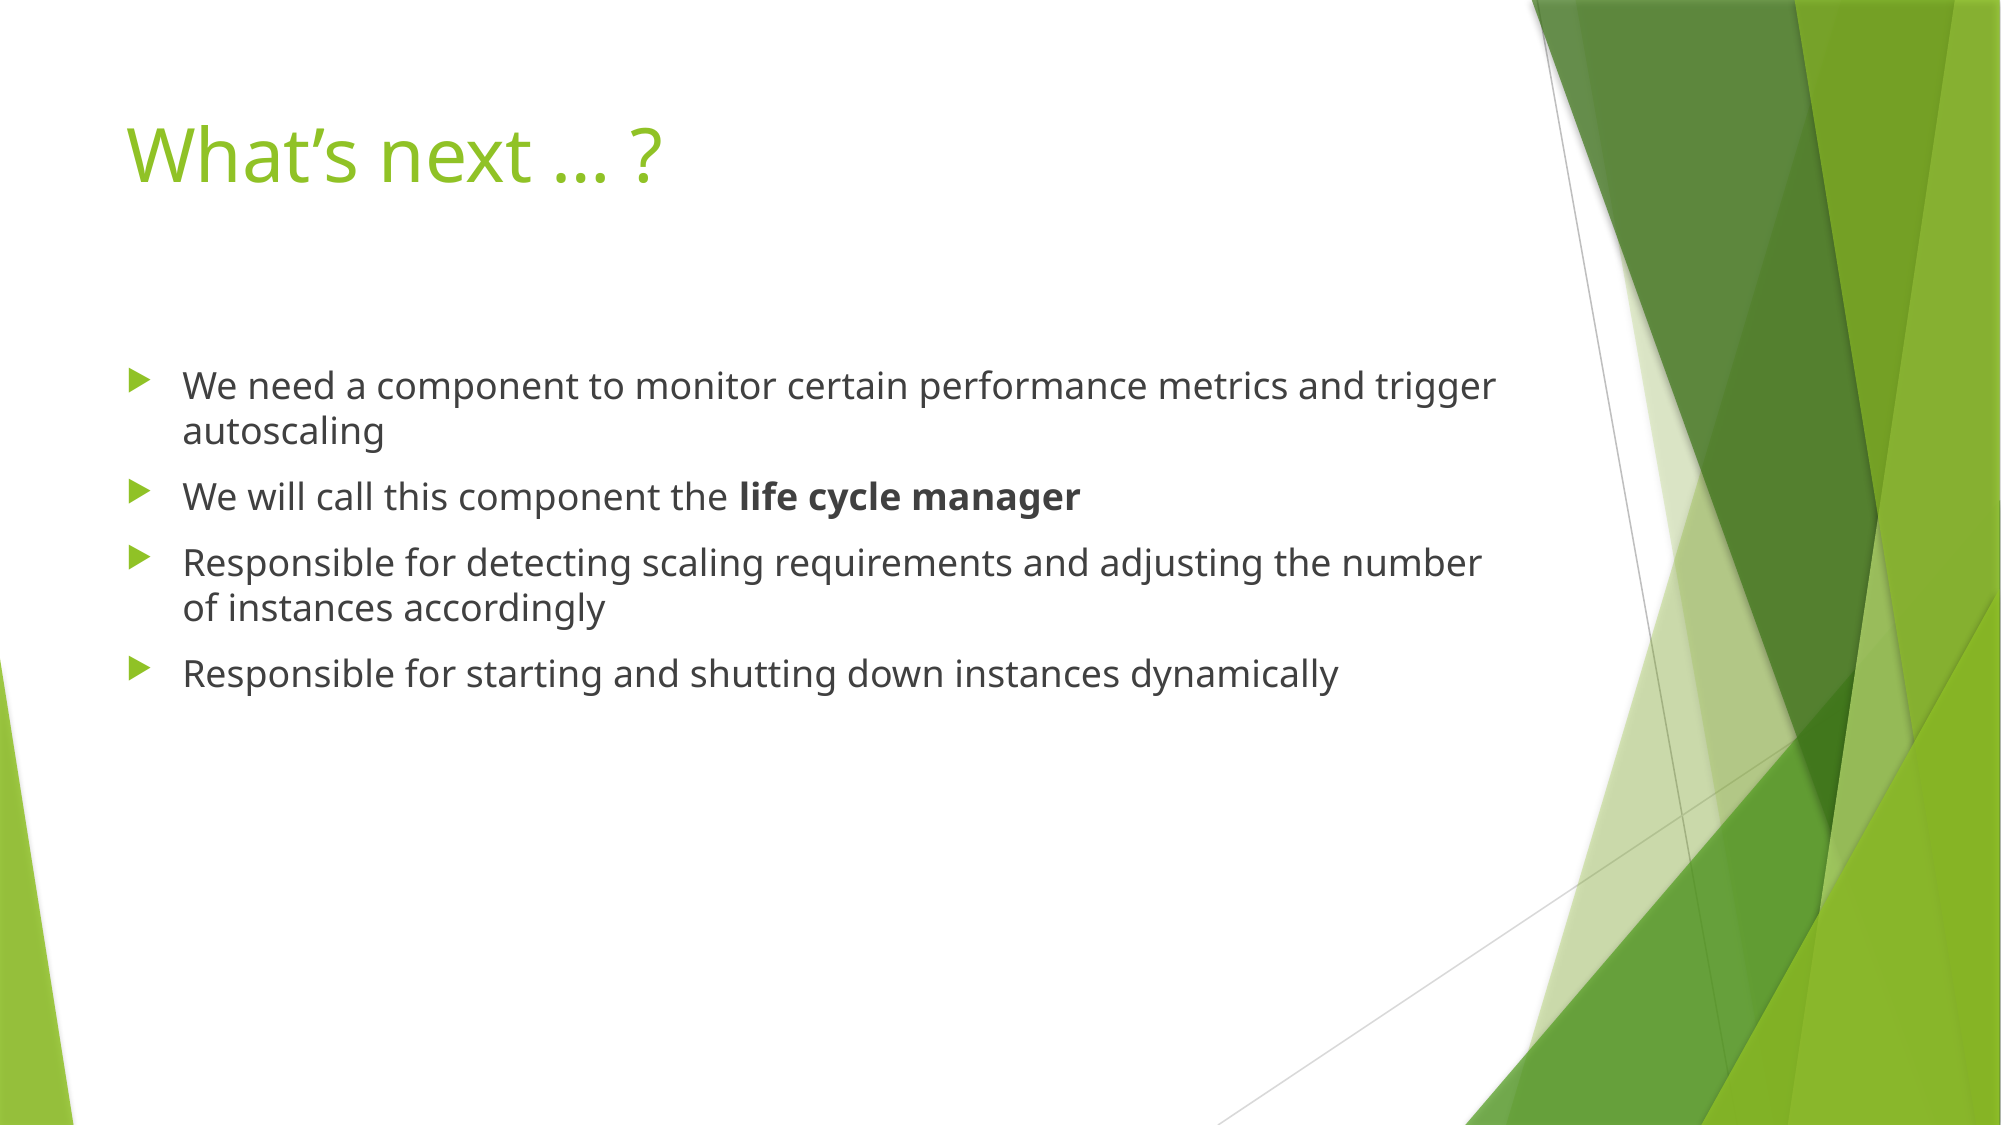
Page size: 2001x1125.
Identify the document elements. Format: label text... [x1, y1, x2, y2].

title What’s next … ? [111, 99, 1522, 317]
list We need a component to monitor certain performance metrics and trigger autoscaling We will call this component the life cycle manager Responsible for detecting scaling requirements and adjusting the number of instances accordingly Responsible for starting and shutting down instances dynamically [111, 354, 1522, 992]
